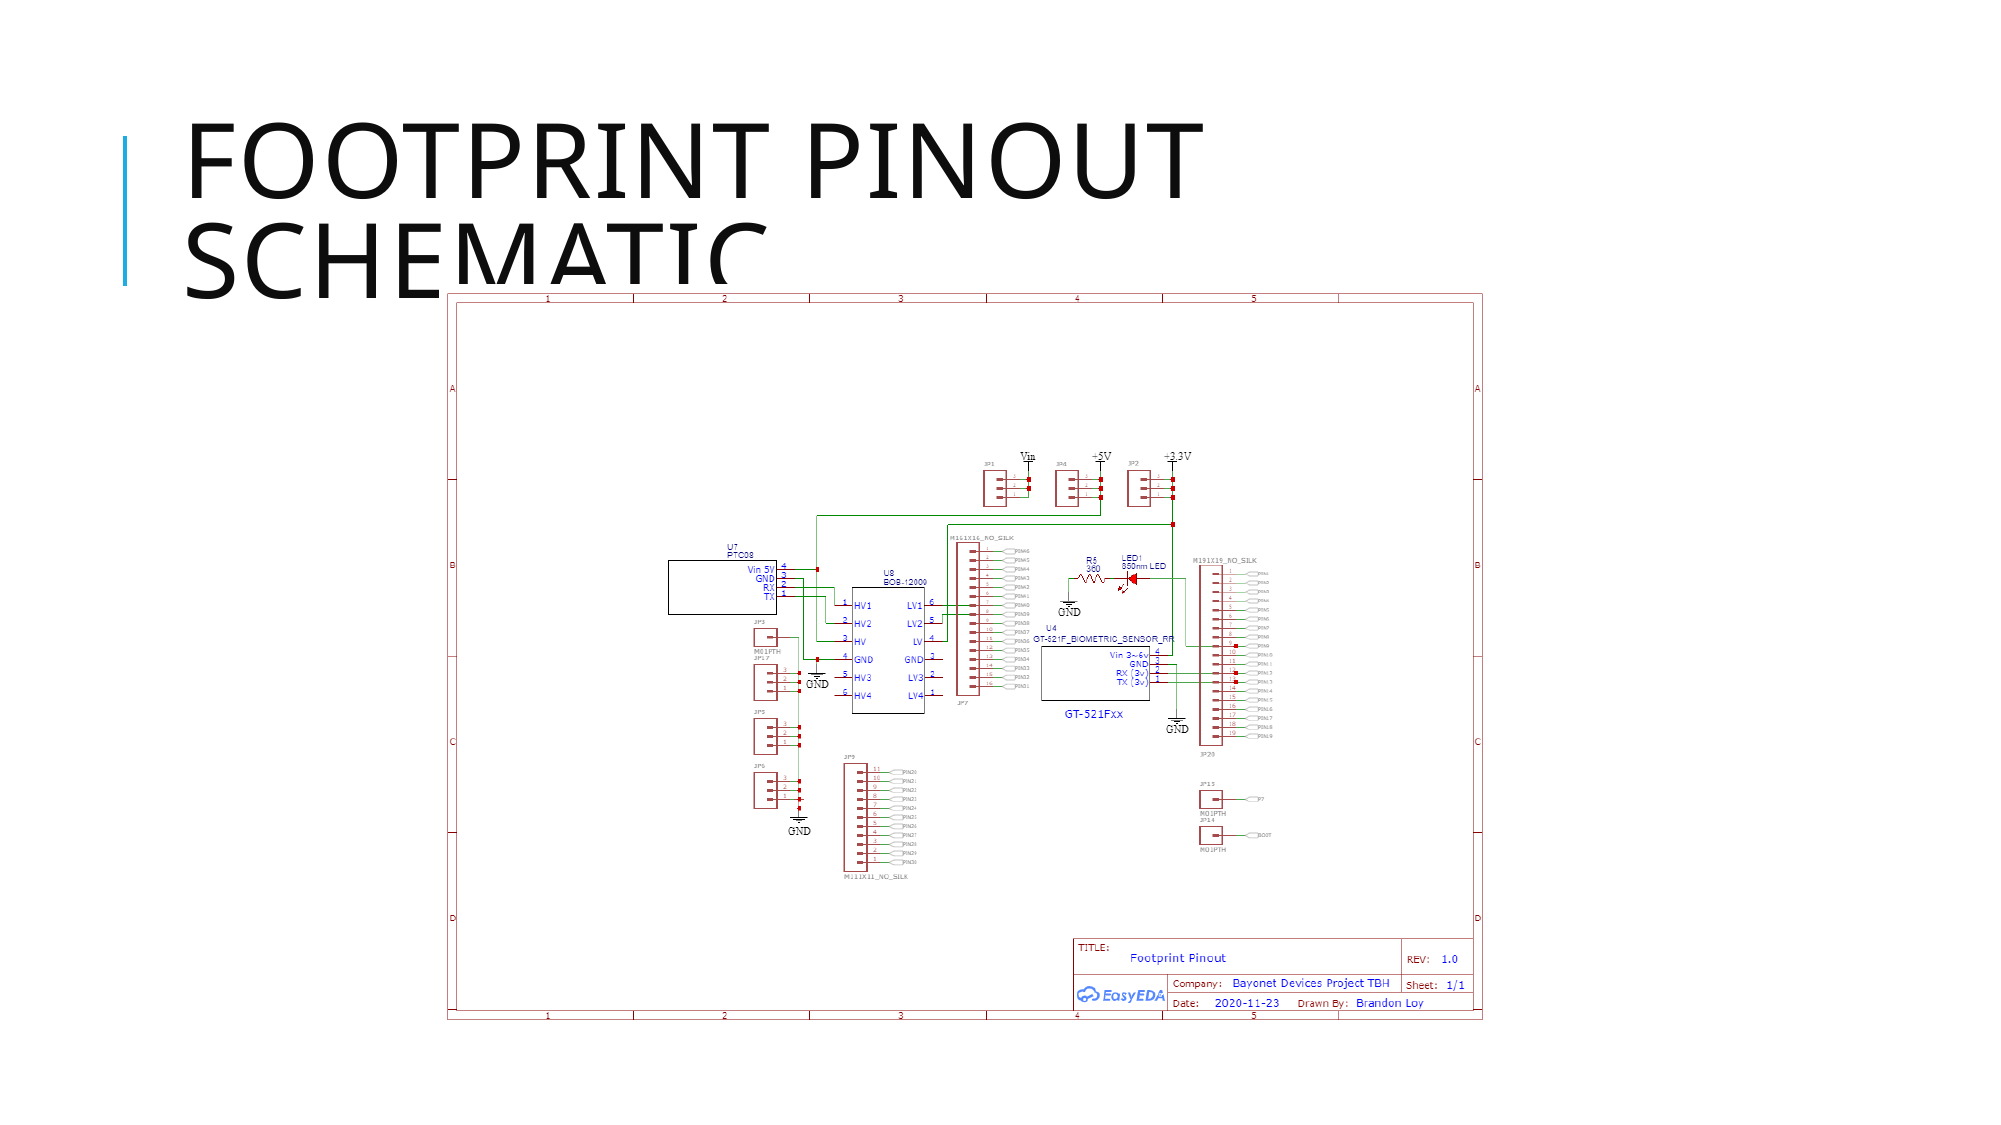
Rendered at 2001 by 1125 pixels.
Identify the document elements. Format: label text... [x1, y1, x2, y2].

title Footprint pinout Schematic [168, 96, 1763, 342]
picture [439, 284, 1492, 1030]
